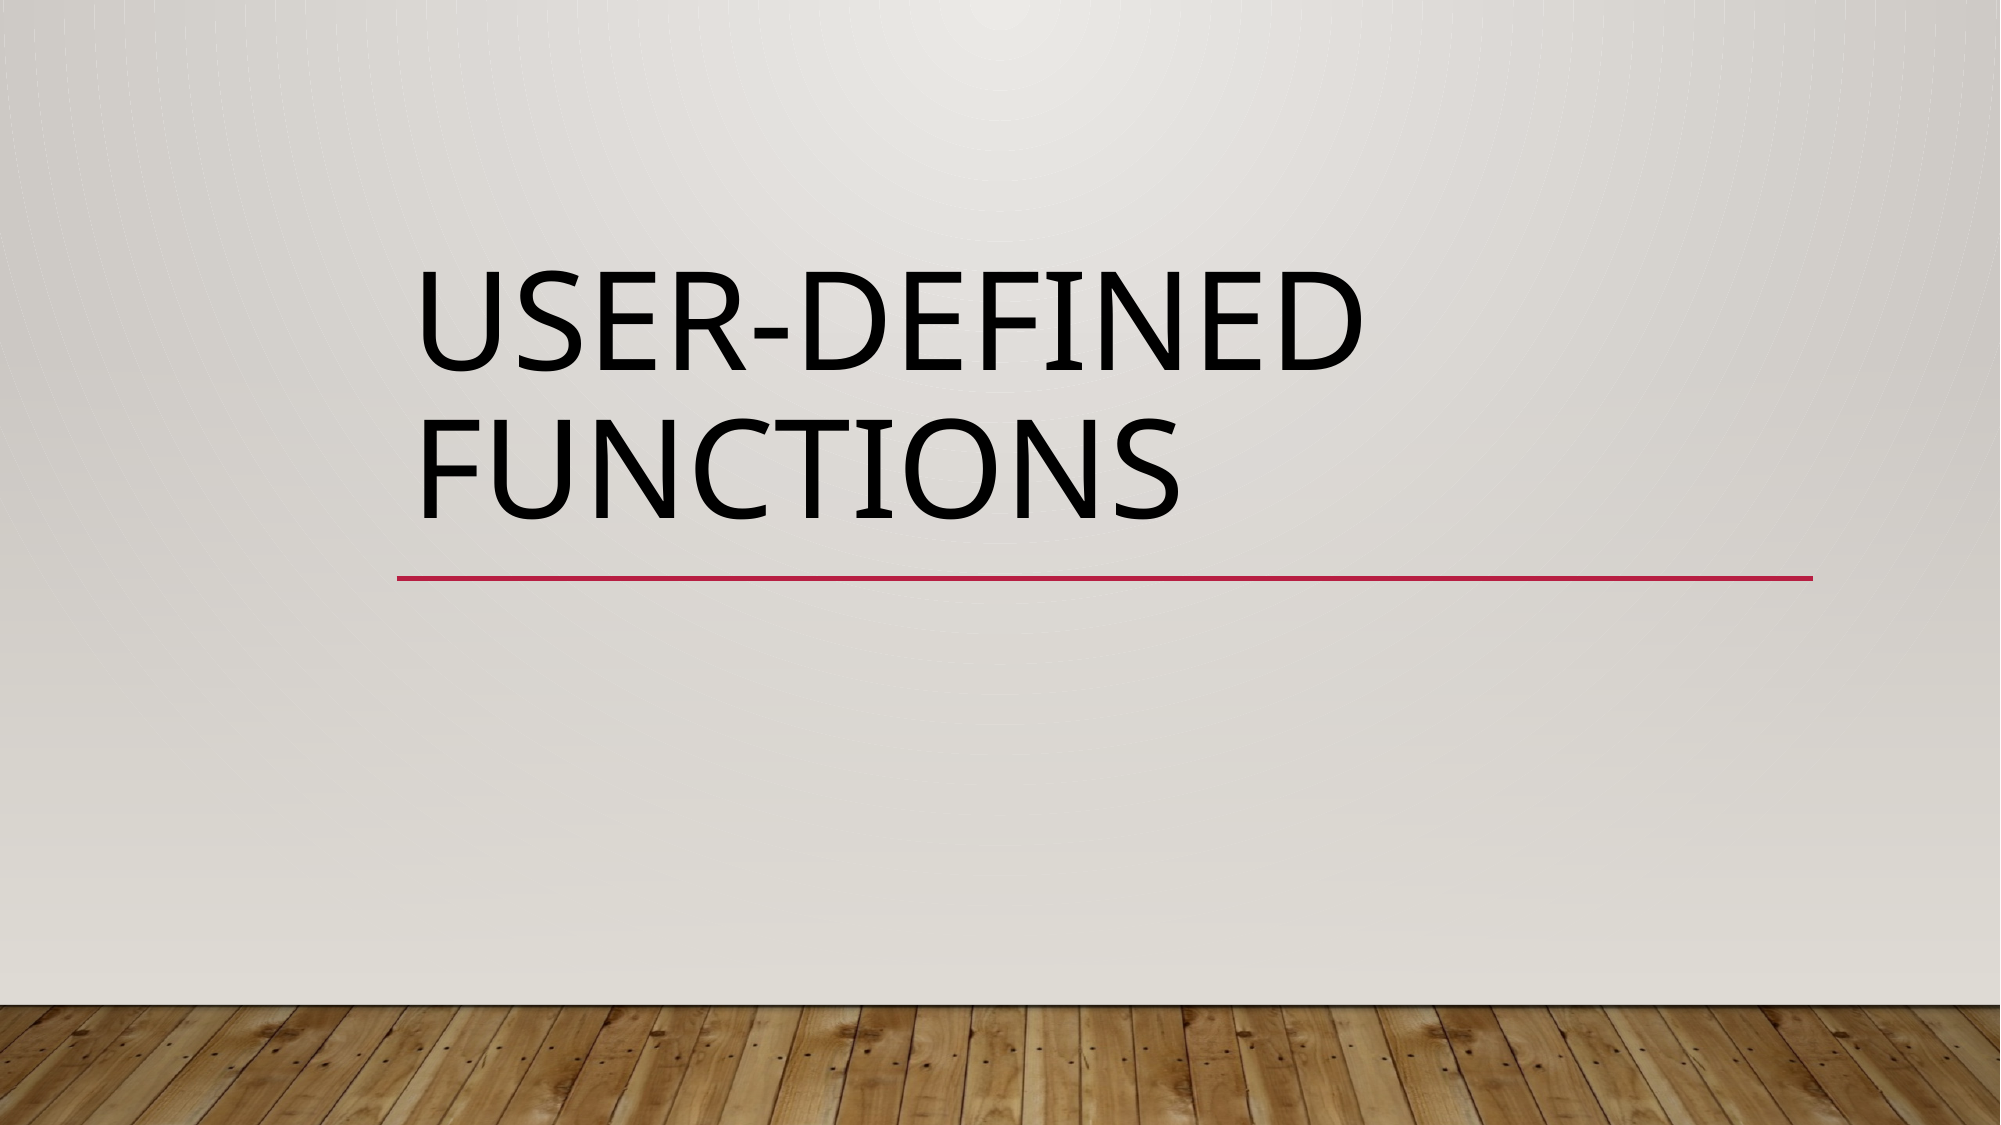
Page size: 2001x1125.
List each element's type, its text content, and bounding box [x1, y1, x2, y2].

title USER-DEFINED FUNCTIONS [396, 131, 1814, 549]
picture [0, 1005, 2000, 1125]
